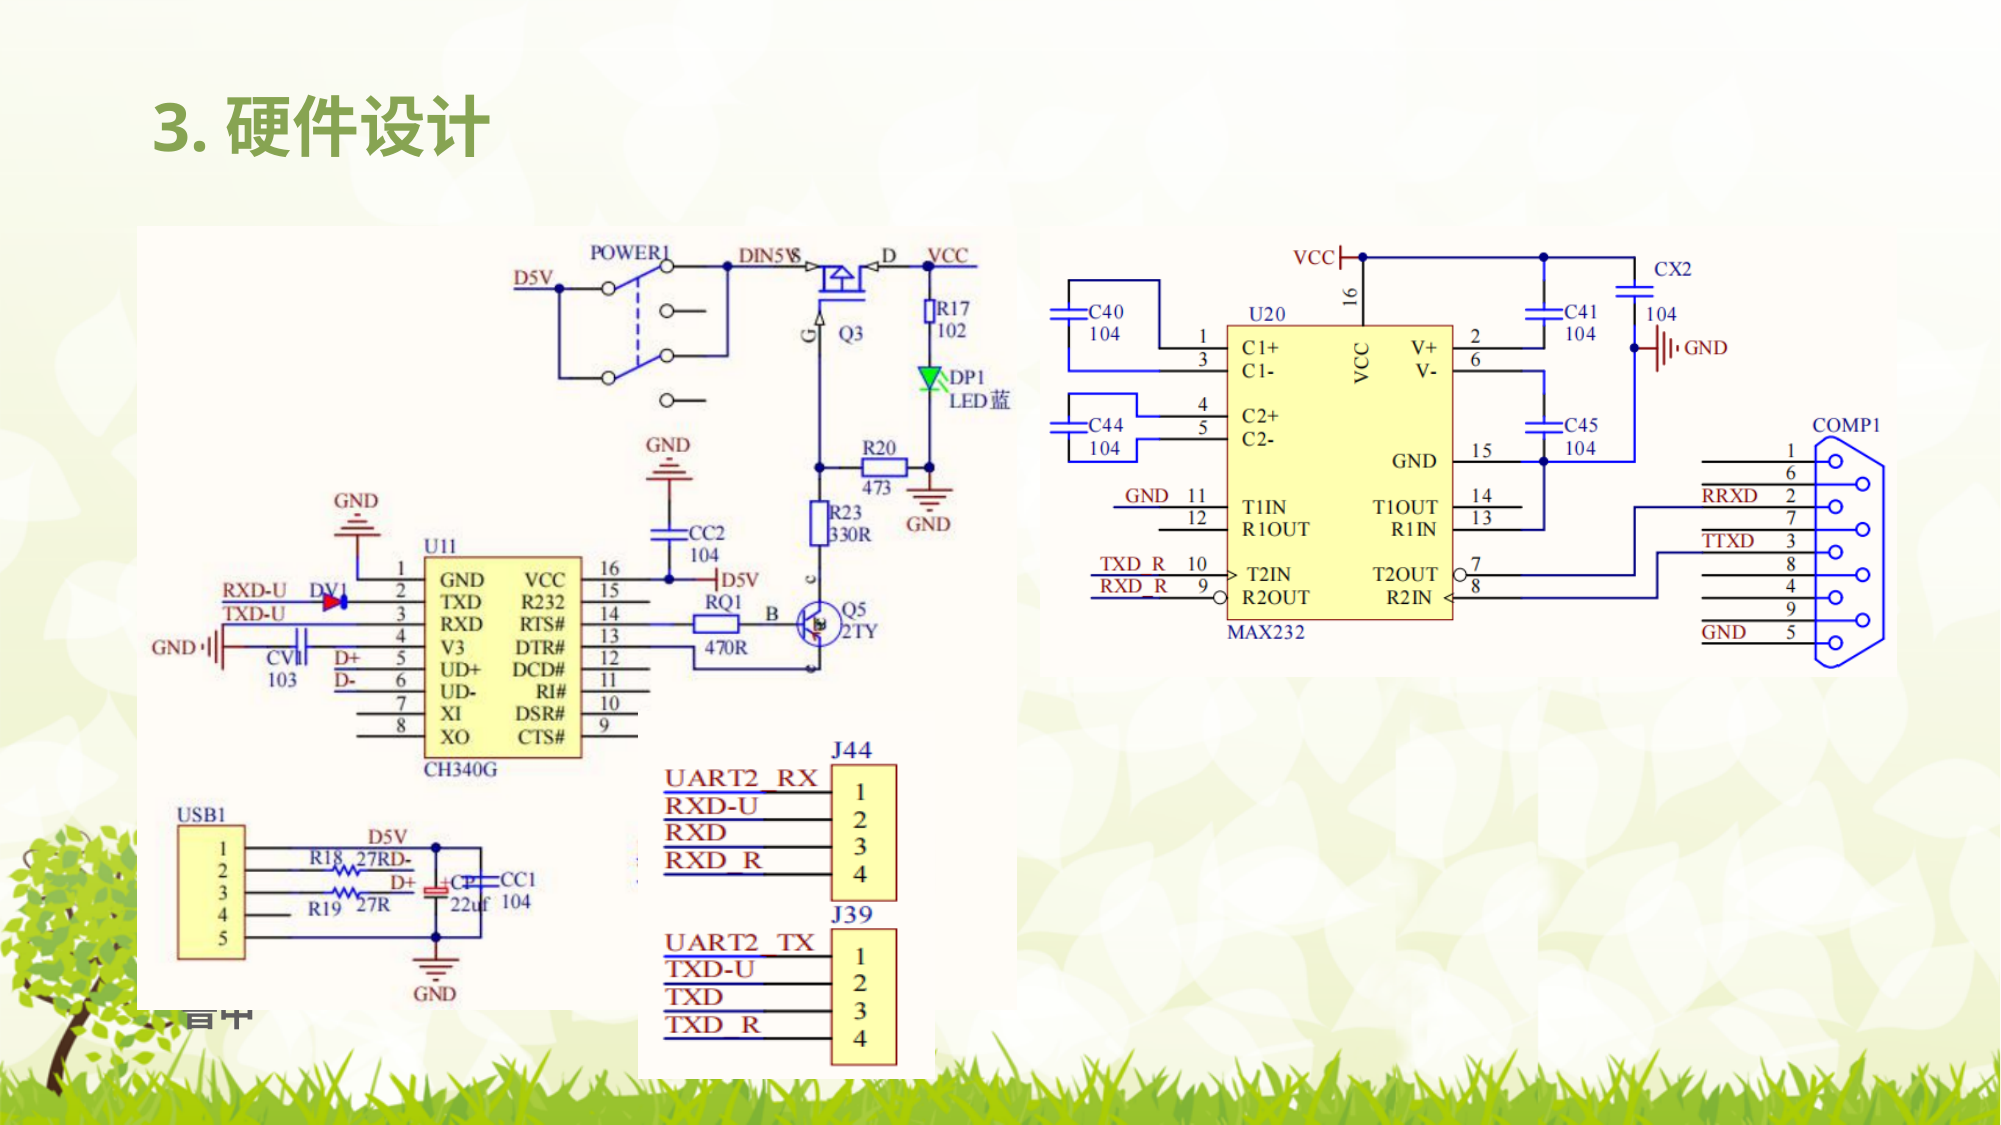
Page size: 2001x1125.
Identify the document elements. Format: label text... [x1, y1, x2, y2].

picture [0, 0, 2001, 1125]
title 3.硬件设计 [137, 59, 1863, 200]
